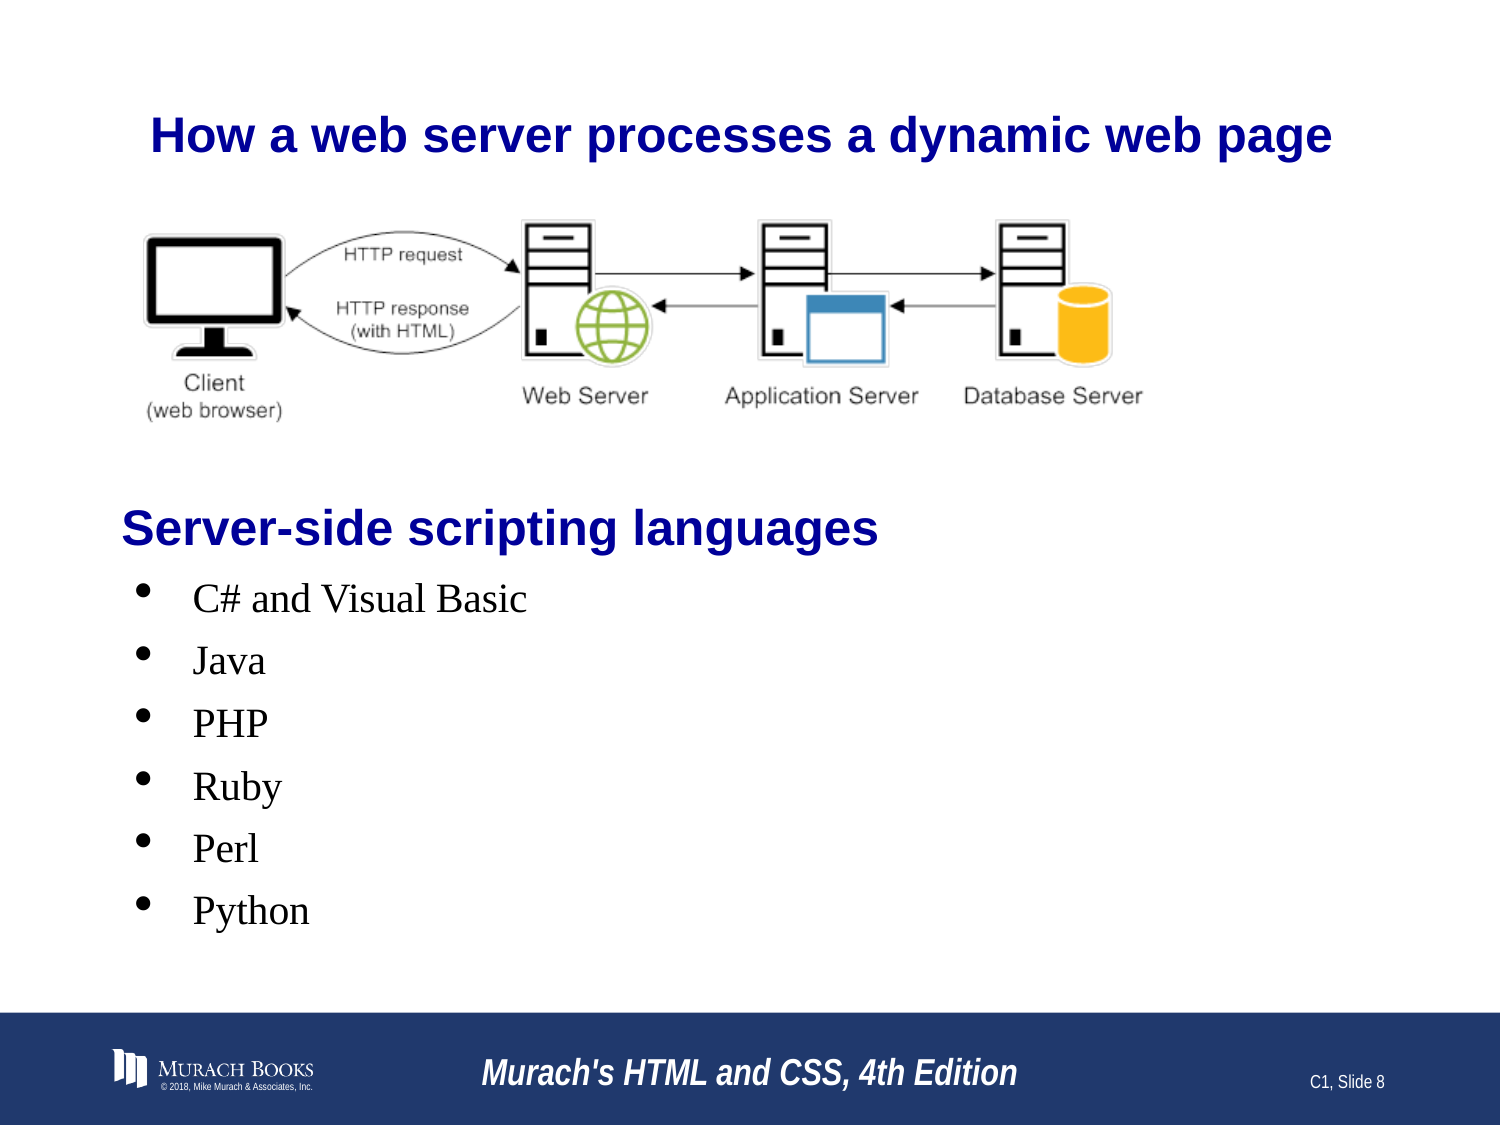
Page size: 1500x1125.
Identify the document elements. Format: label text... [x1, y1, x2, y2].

footer © 2018, Mike Murach & Associates, Inc. [12, 1025, 463, 1100]
title How a web server processes a dynamic web page [150, 102, 1350, 164]
slide_number C1, Slide 8 [1087, 1025, 1400, 1100]
slide_number Murach's HTML and CSS, 4th Edition [463, 1025, 1050, 1100]
text_box C# and Visual Basic Java PHP Ruby Perl Python [121, 563, 1334, 951]
text_box Server-side scripting languages [121, 495, 1322, 556]
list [124, 212, 1169, 432]
